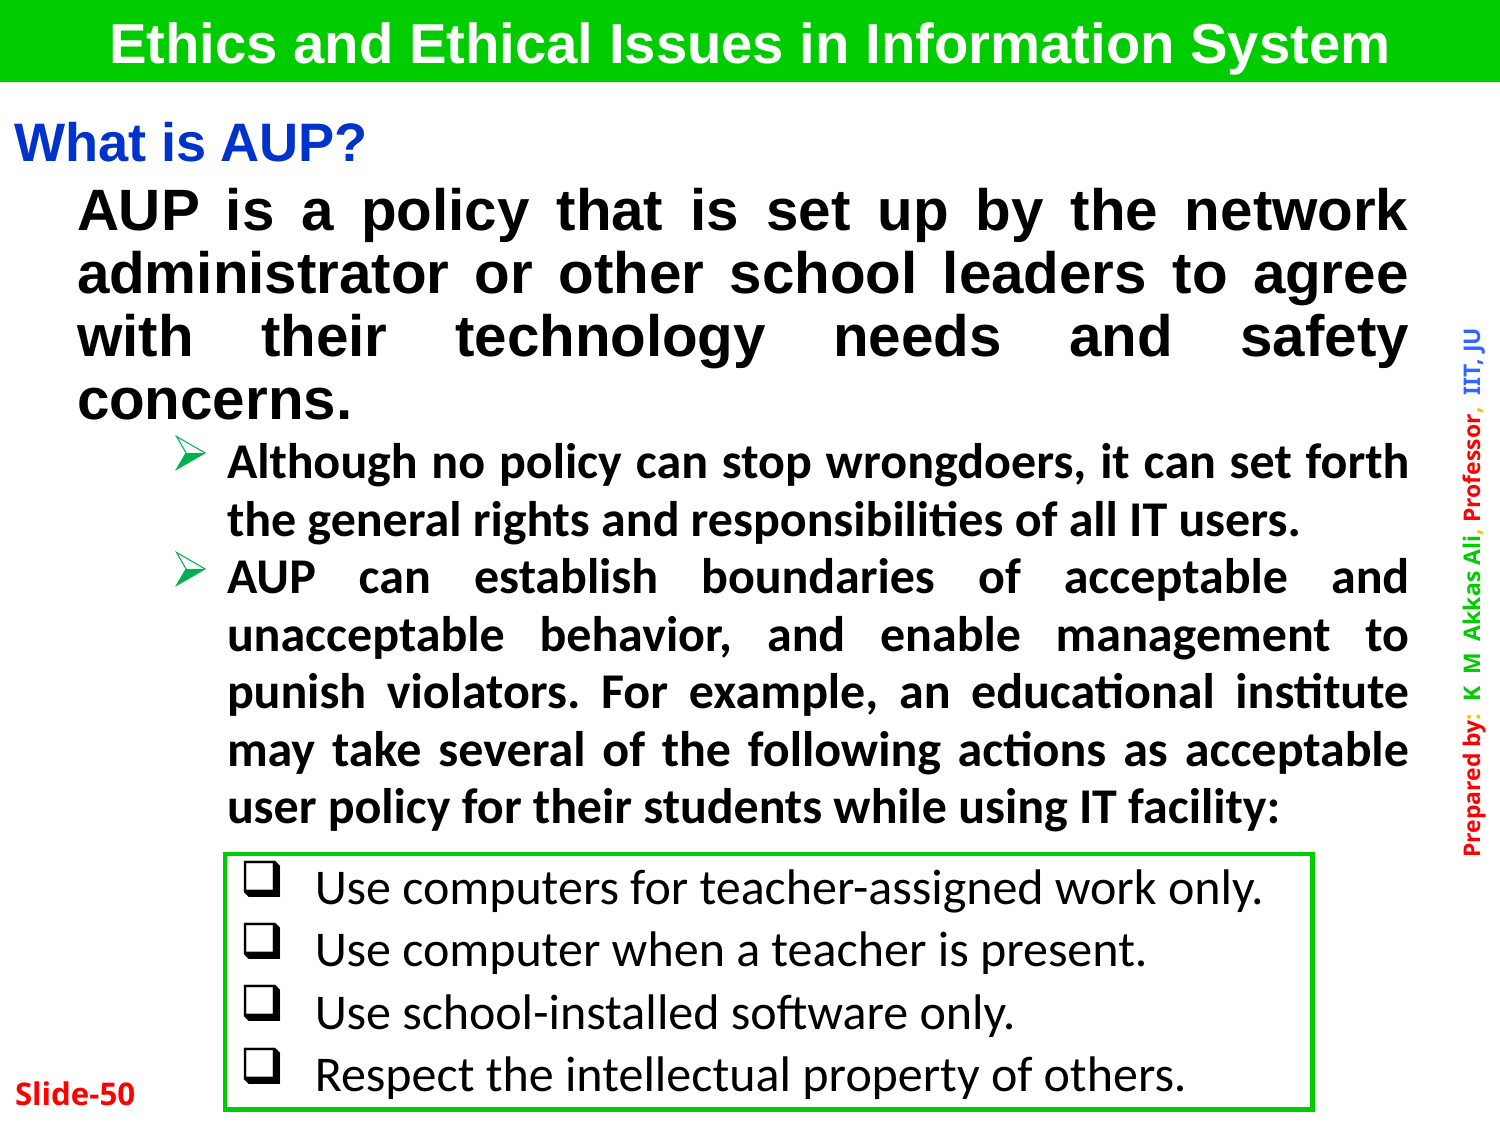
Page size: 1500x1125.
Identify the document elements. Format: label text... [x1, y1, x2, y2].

text_box Ethics and Ethical Issues in Information System [0, 0, 1500, 83]
table_header What is AUP? [3, 112, 1388, 178]
text_box AUP is a policy that is set up by the network administrator or other school leaders to agree with their technology needs and safety concerns. Although no policy can stop wrongdoers, it can set forth the general rights and responsibilities of all IT users. AUP can establish boundaries of acceptable and unacceptable behavior, and enable management to punish violators. For example, an educational institute may take several of the following actions as acceptable user policy for their students while using IT facility: [62, 173, 1425, 843]
text_box Use computers for teacher-assigned work only. Use computer when a teacher is present. Use school-installed software only. Respect the intellectual property of others. [225, 853, 1313, 1110]
slide_number Slide-50 [0, 1050, 313, 1125]
